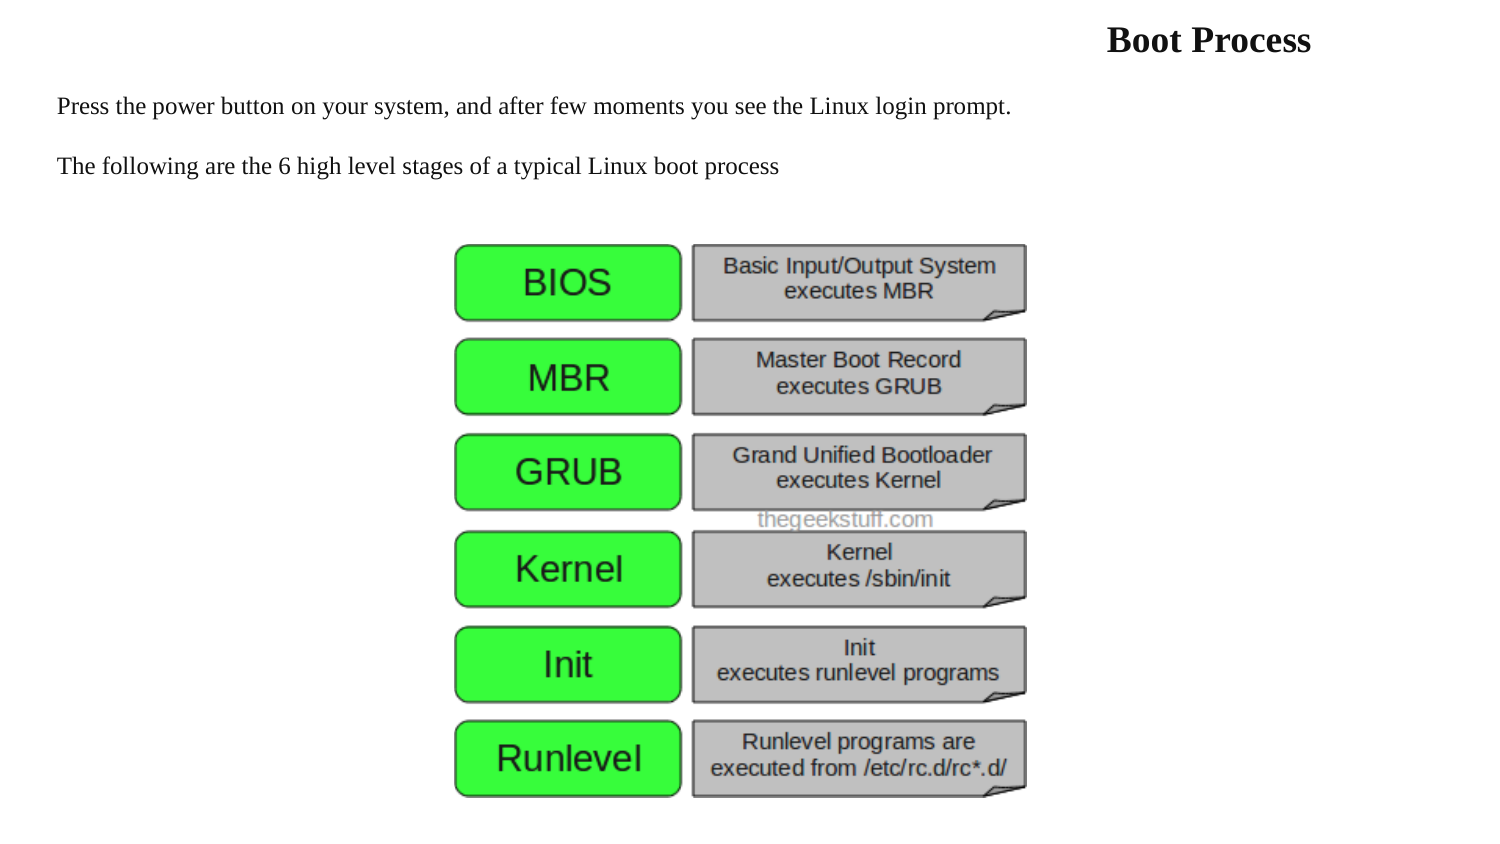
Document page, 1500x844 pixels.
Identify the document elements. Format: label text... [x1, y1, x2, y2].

picture [454, 244, 1027, 799]
title Boot Process Press the power button on your system, and after few moments you see the Linux login prompt. The following are the 6 high level stages of a typical Linux boot process [41, 0, 1459, 795]
